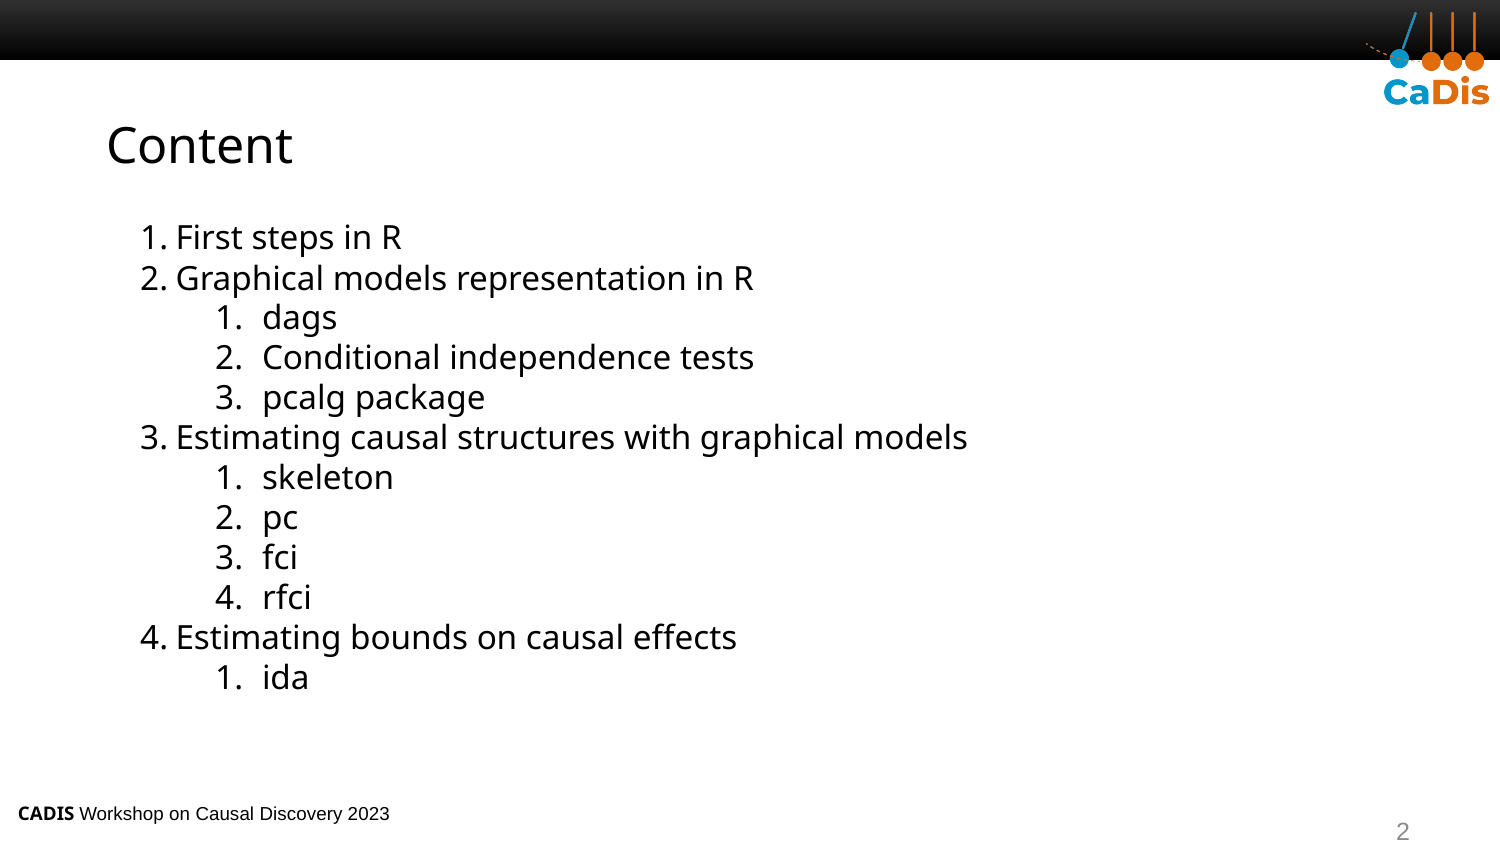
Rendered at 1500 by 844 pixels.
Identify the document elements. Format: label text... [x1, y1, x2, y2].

title Content [91, 109, 1385, 185]
text_box First steps in R Graphical models representation in R dags Conditional independence tests pcalg package Estimating causal structures with graphical models skeleton pc fci rfci Estimating bounds on causal effects ida [125, 209, 1351, 704]
picture [1362, 0, 1494, 129]
slide_number 2 [1087, 808, 1425, 844]
